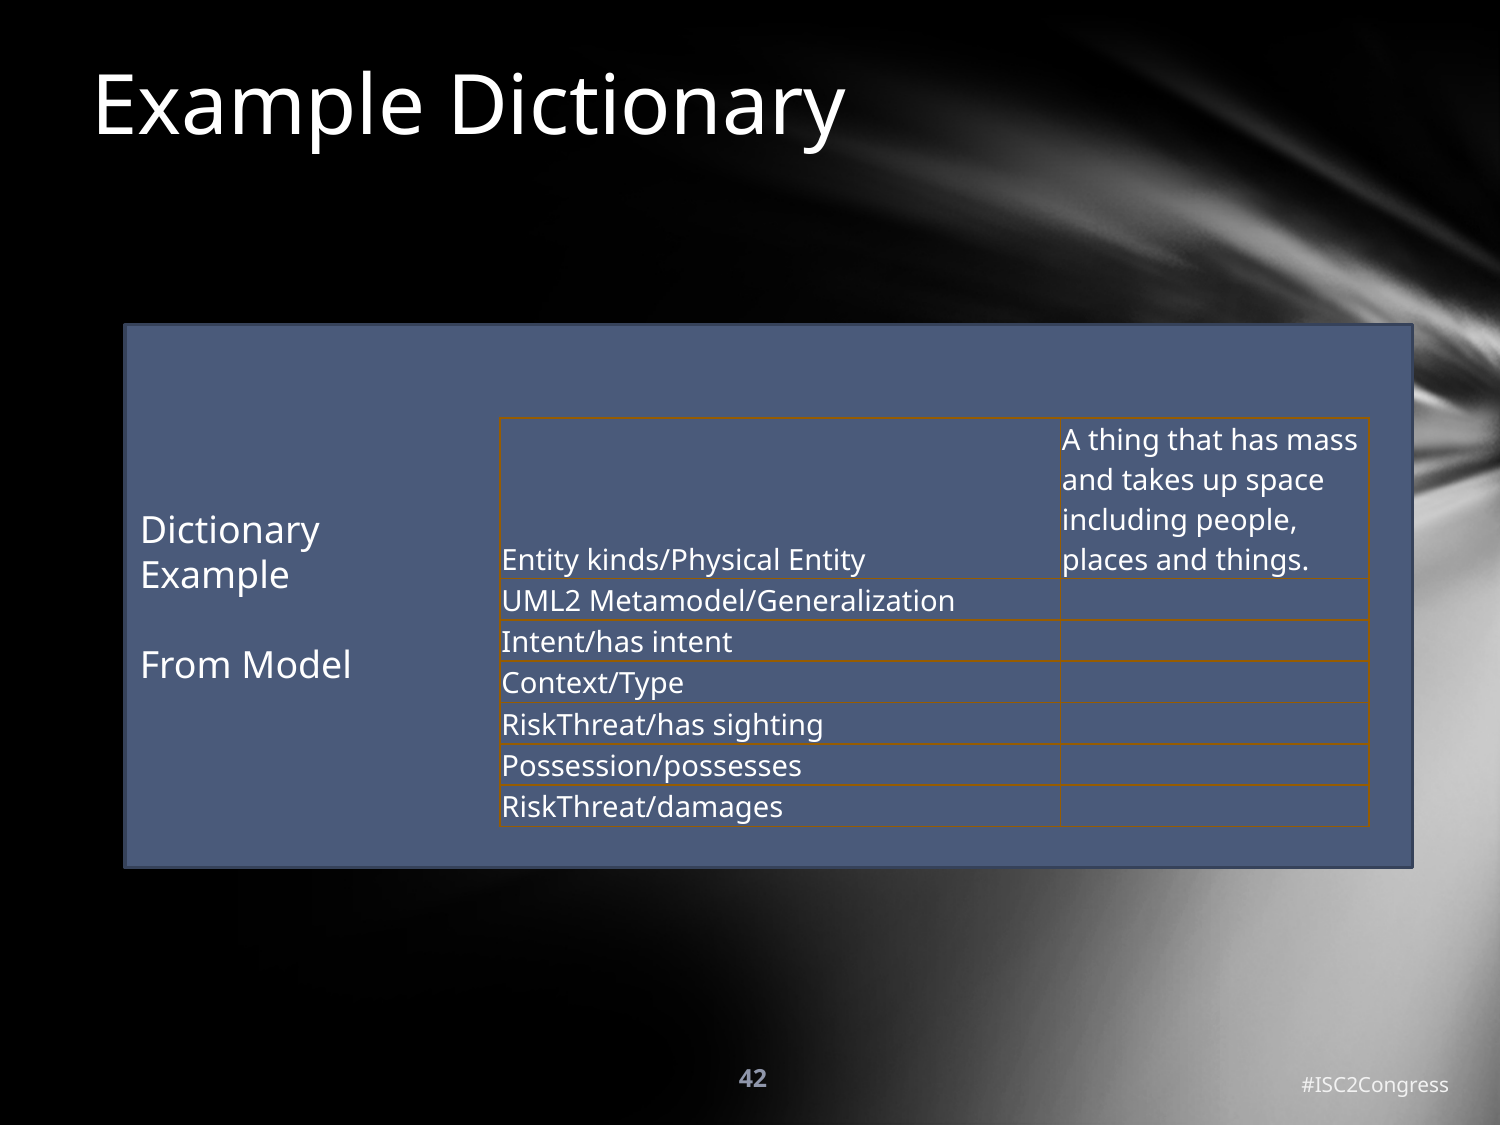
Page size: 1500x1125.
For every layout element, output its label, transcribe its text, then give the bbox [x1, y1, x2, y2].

text_box Dictionary Example From Model [123, 323, 1414, 869]
table_cell RiskThreat/damages [501, 786, 1060, 826]
table_cell Possession/possesses [501, 745, 1060, 784]
table_cell [1061, 579, 1368, 619]
table_cell [1061, 703, 1368, 743]
table_cell Context/Type [501, 662, 1060, 702]
table_cell [1061, 621, 1368, 660]
table_cell [1061, 662, 1368, 702]
table_cell RiskThreat/has sighting [501, 703, 1060, 743]
table_header Entity kinds/Physical Entity [501, 419, 1060, 578]
table_cell Intent/has intent [501, 621, 1060, 660]
table_cell [1061, 745, 1368, 784]
table_cell UML2 Metamodel/Generalization [501, 579, 1060, 619]
table_header A thing that has mass and takes up space including people, places and things. [1061, 419, 1368, 578]
title Example Dictionary [76, 23, 1392, 180]
table_cell [1061, 786, 1368, 826]
